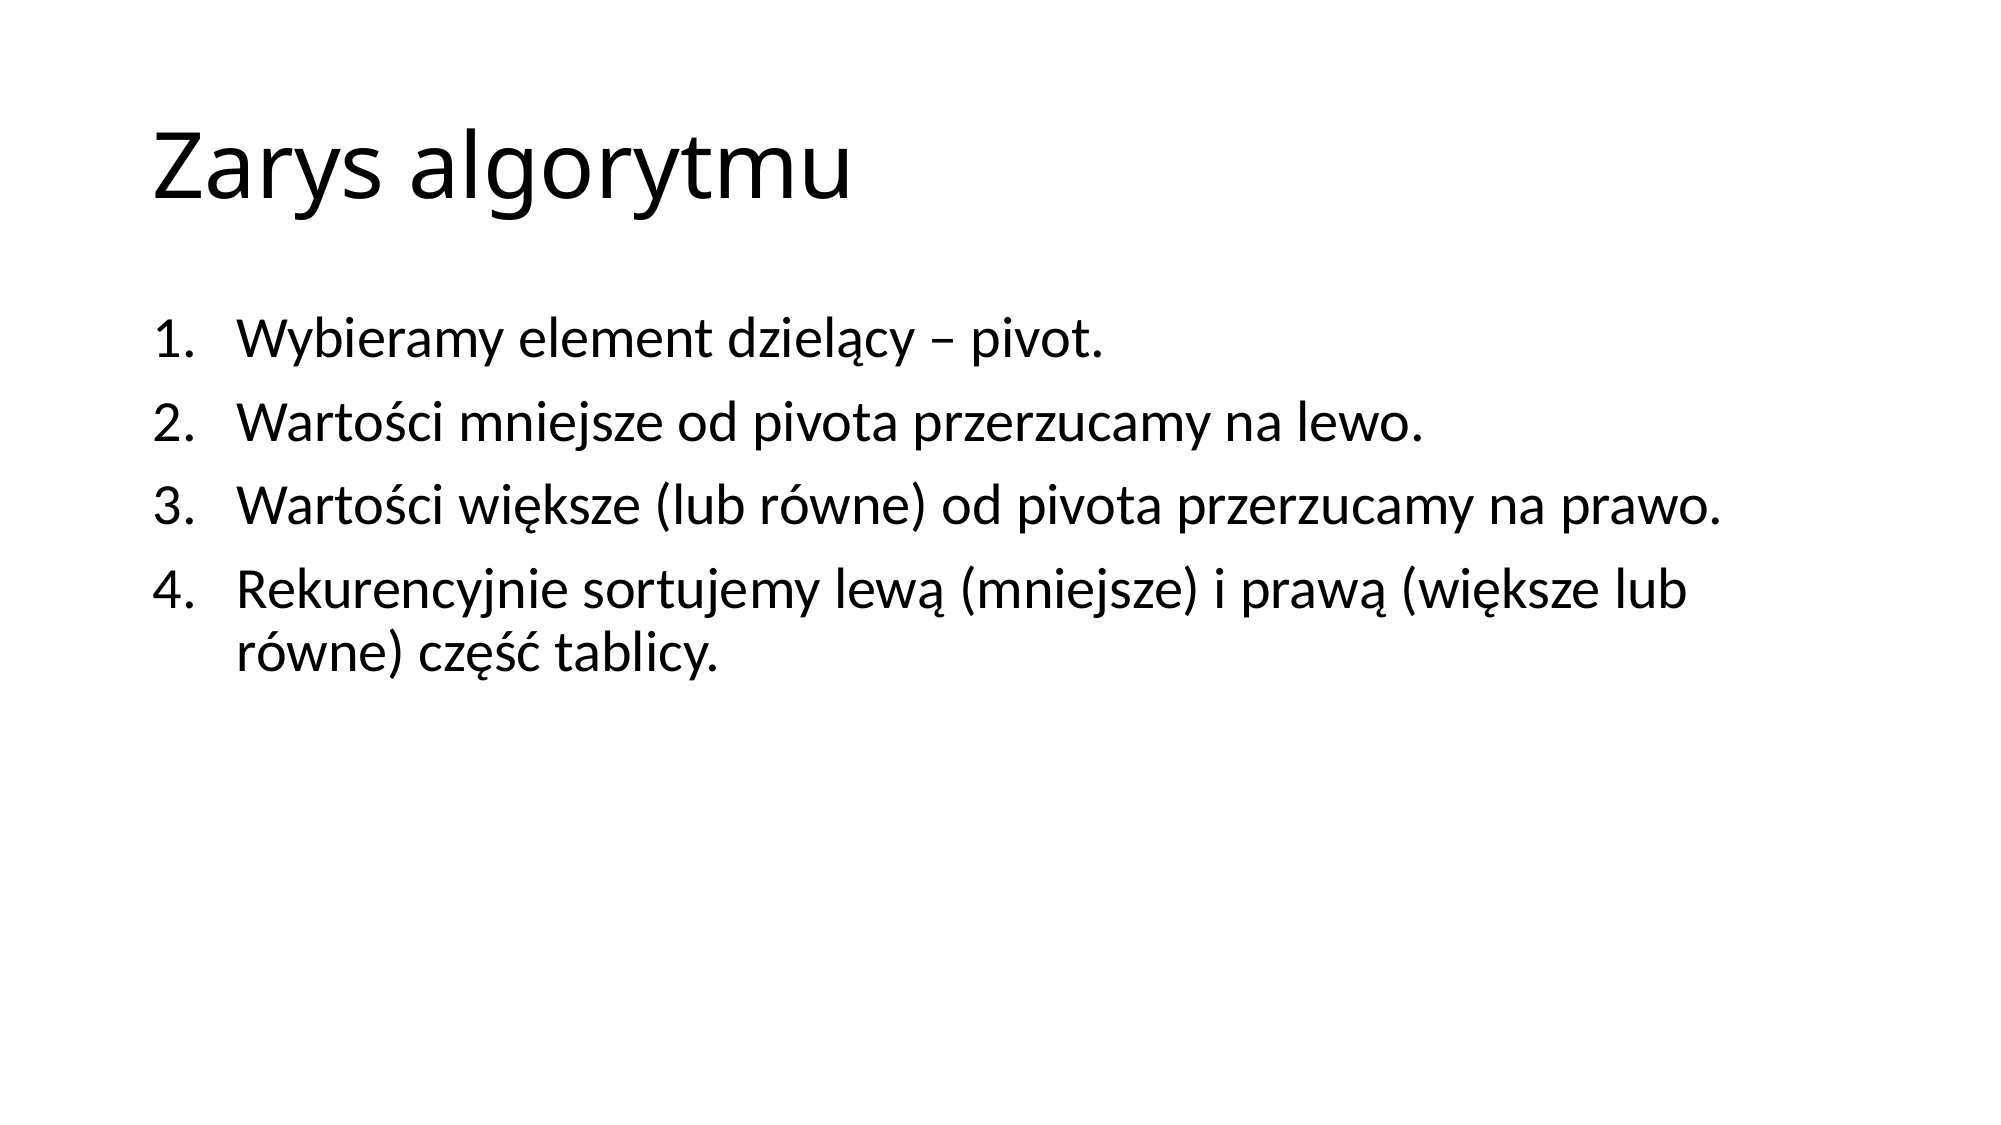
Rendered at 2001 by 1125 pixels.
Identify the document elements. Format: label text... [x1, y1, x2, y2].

list Wybieramy element dzielący – pivot. Wartości mniejsze od pivota przerzucamy na lewo. Wartości większe (lub równe) od pivota przerzucamy na prawo. Rekurencyjnie sortujemy lewą (mniejsze) i prawą (większe lub równe) część tablicy. [137, 299, 1863, 1014]
title Zarys algorytmu [137, 59, 1863, 278]
